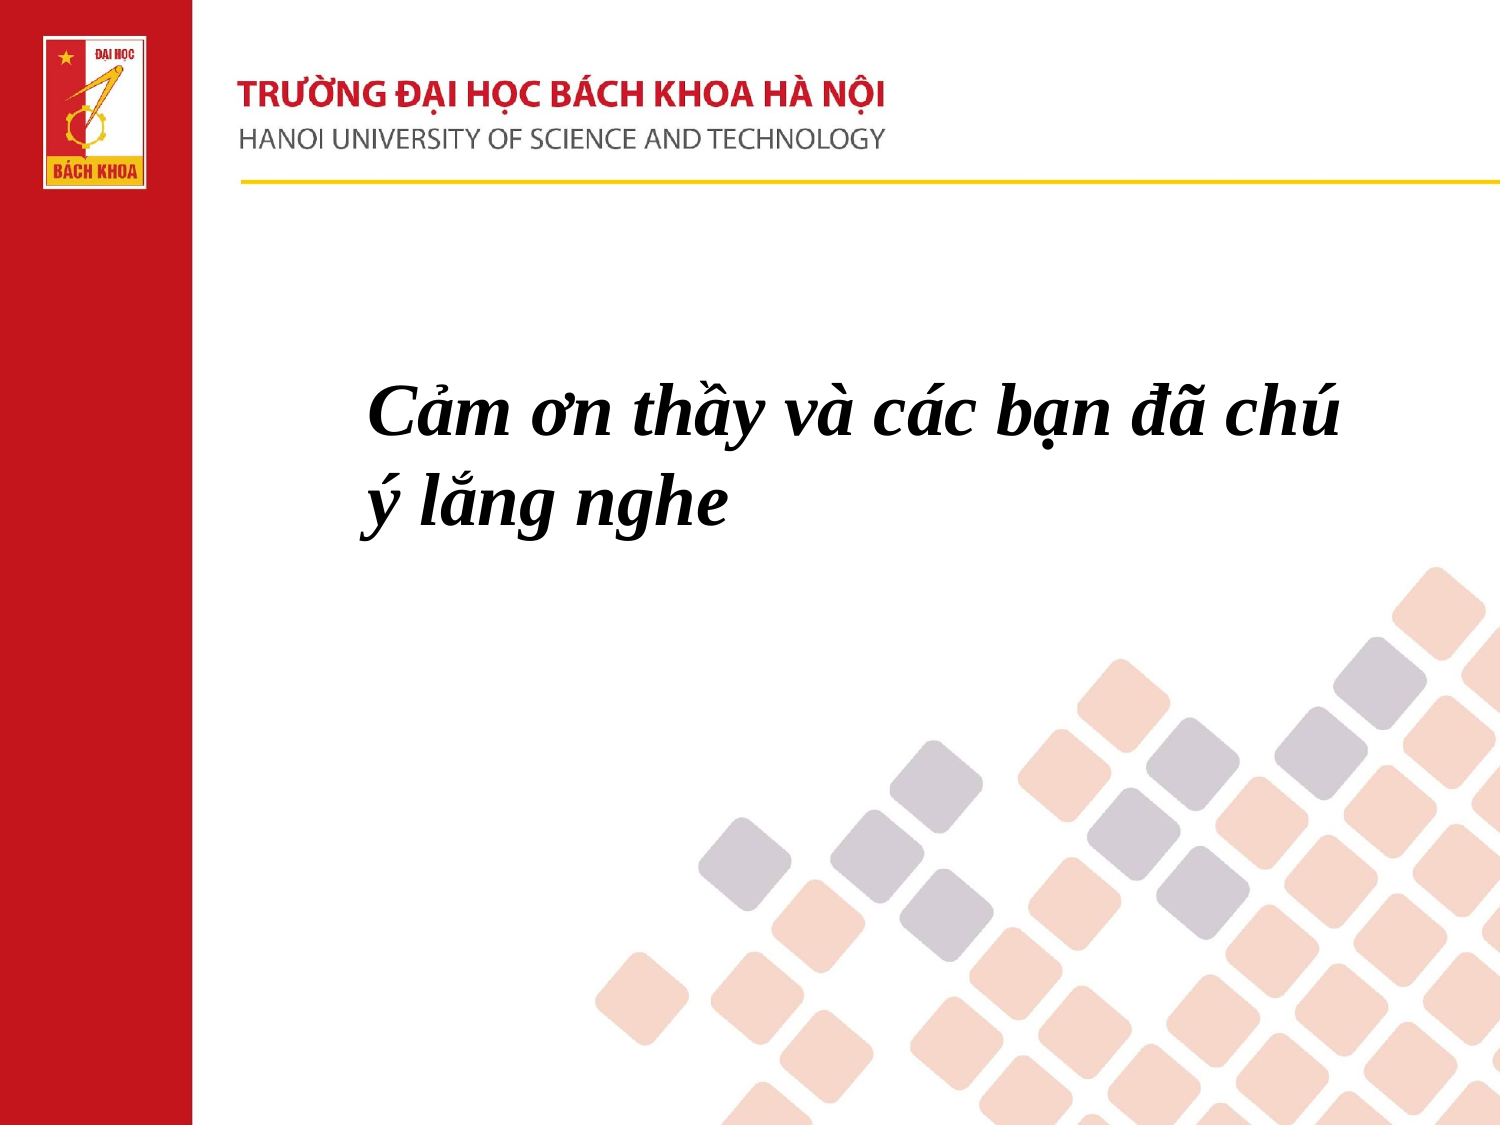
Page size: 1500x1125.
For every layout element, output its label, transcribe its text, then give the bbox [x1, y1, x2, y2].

text_box Cảm ơn thầy và các bạn đã chú ý lắng nghe [352, 353, 1373, 549]
picture [0, 0, 1500, 1125]
